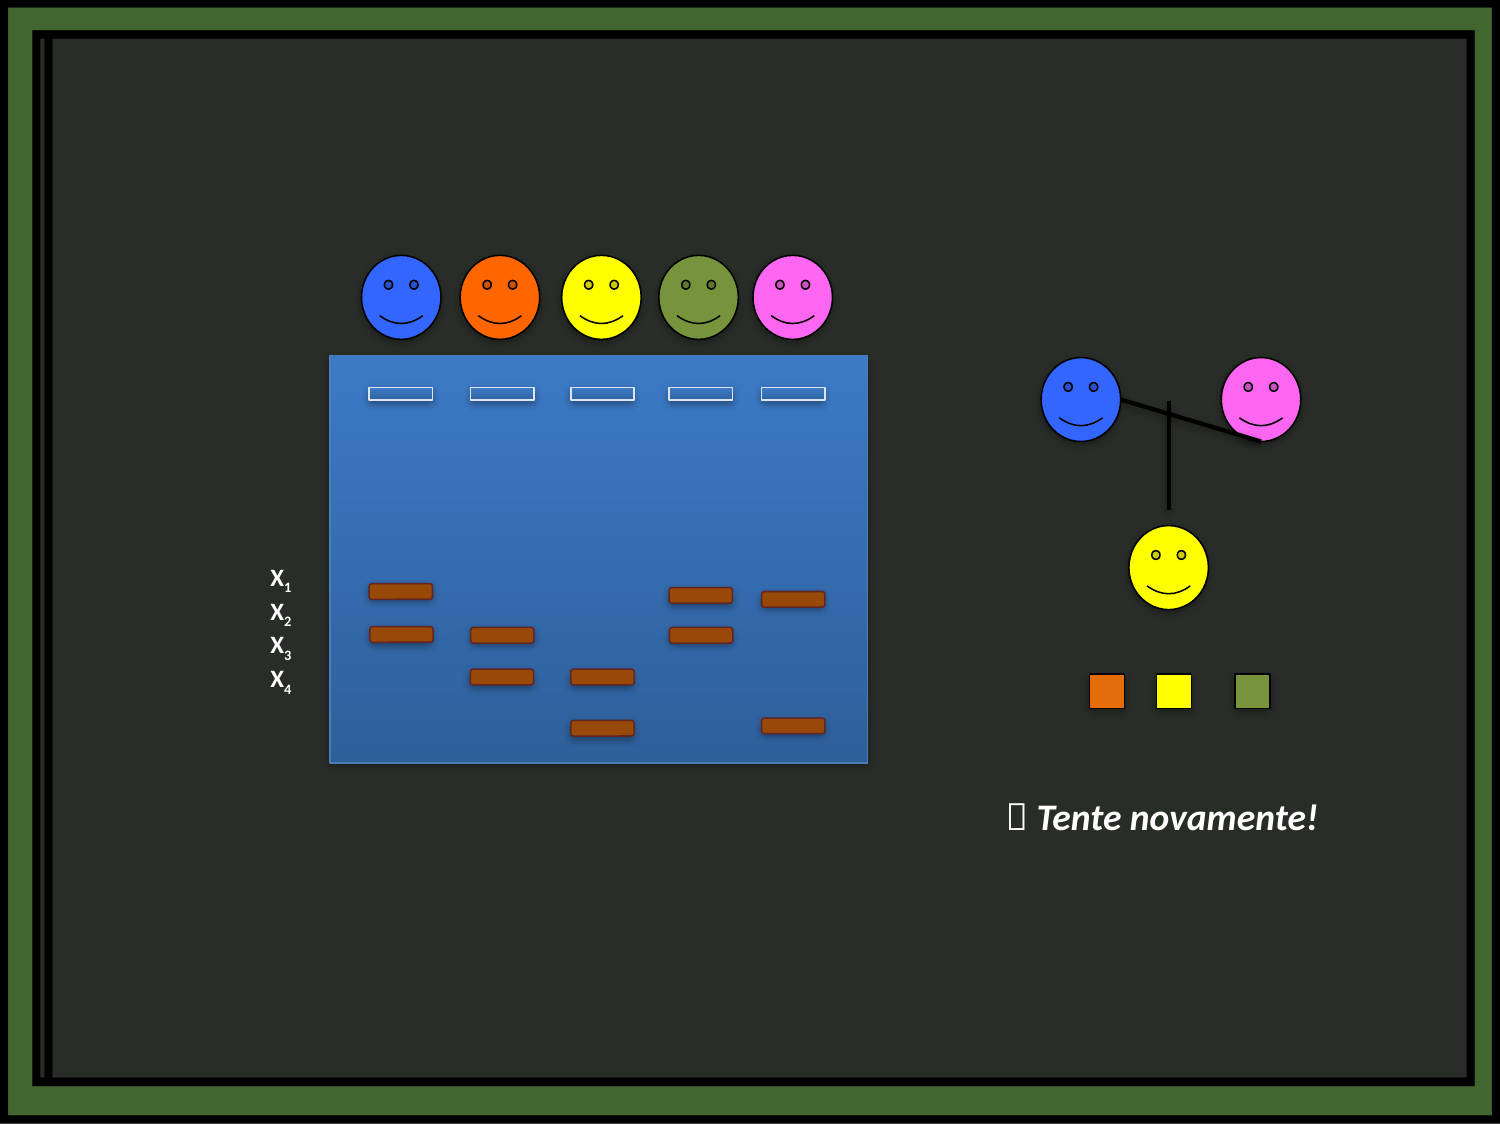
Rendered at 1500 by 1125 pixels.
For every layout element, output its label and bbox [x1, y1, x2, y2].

picture [0, 0, 1500, 1125]
text_box [245, 255, 1301, 764]
